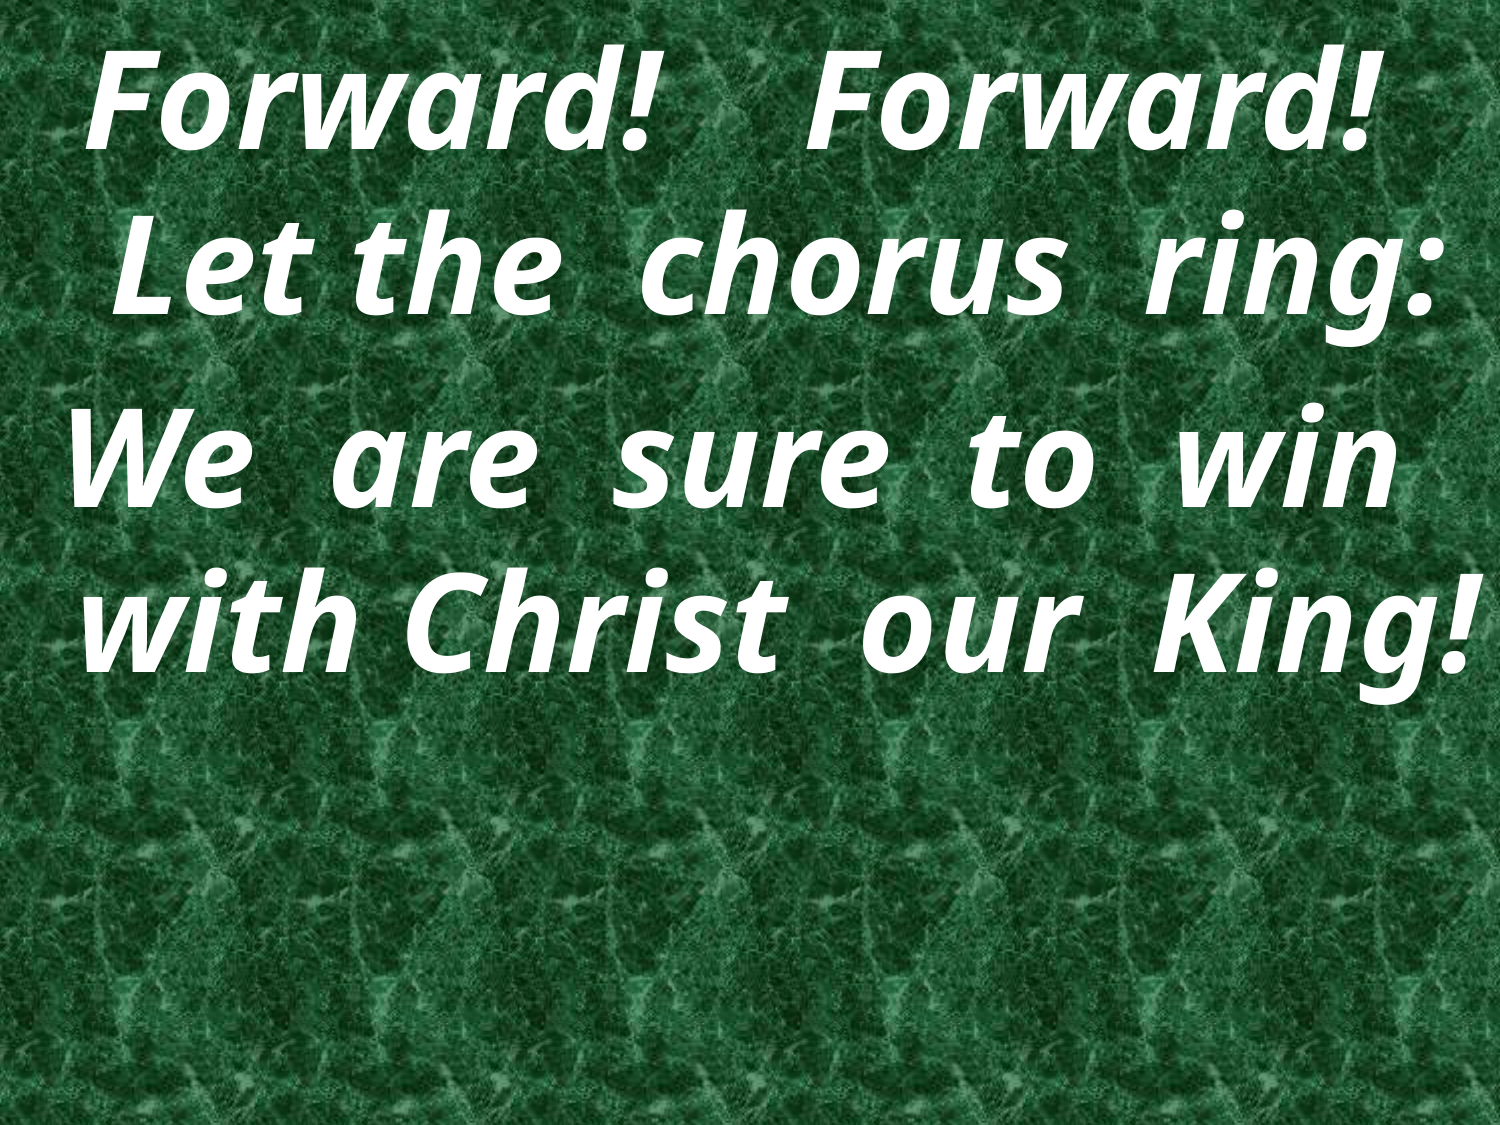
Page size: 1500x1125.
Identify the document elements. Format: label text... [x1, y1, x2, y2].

picture [0, 0, 1500, 4]
list Forward! Forward! Let the chorus ring: We are sure to win with Christ our King! [0, 4, 1500, 1125]
